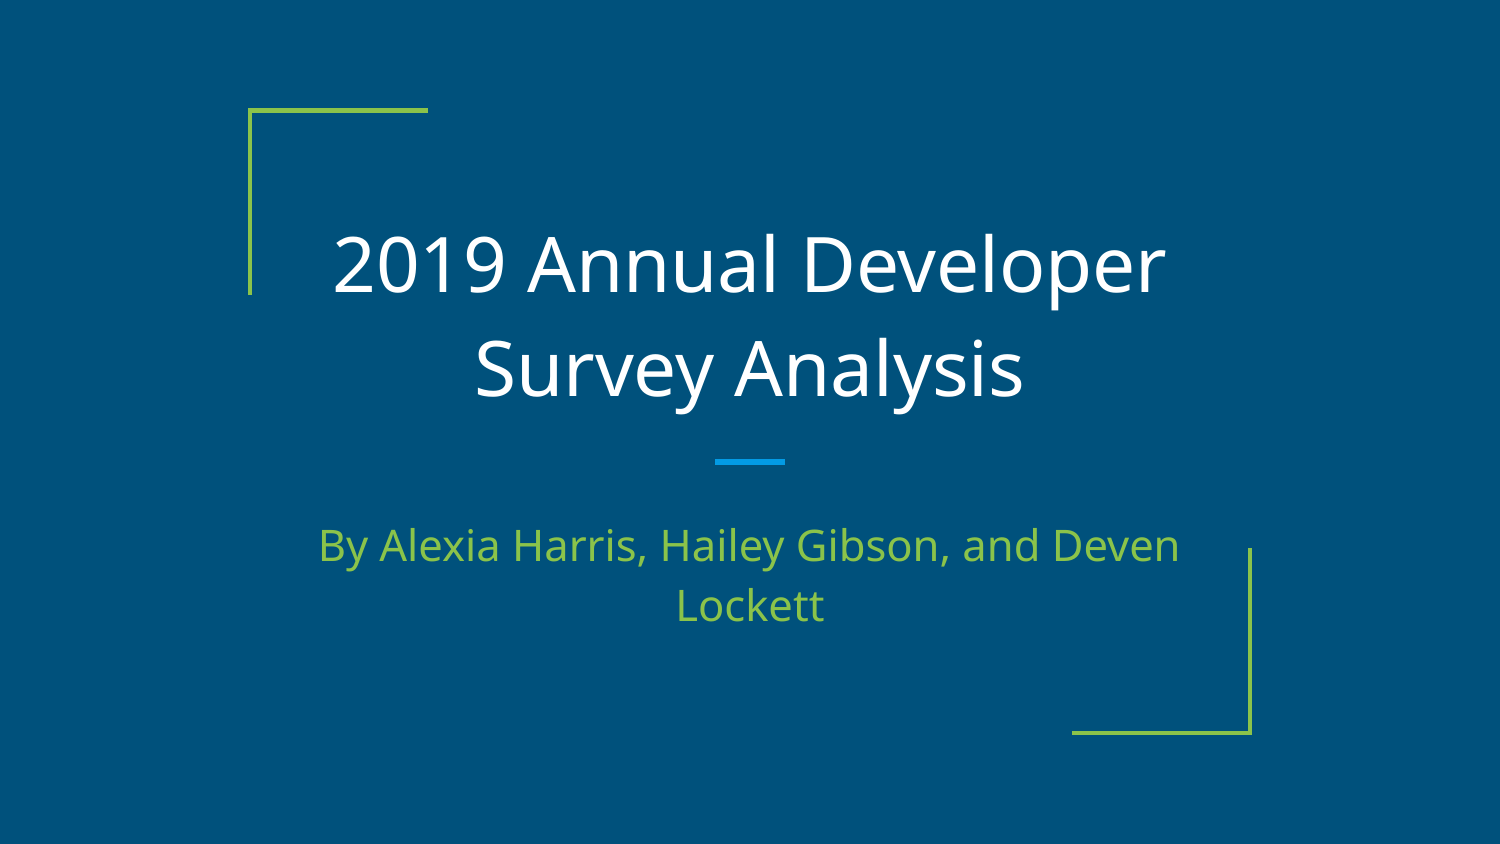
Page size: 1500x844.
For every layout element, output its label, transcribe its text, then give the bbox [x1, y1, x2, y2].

subtitle By Alexia Harris, Hailey Gibson, and Deven Lockett [275, 500, 1225, 650]
title 2019 Annual Developer Survey Analysis [275, 195, 1225, 435]
